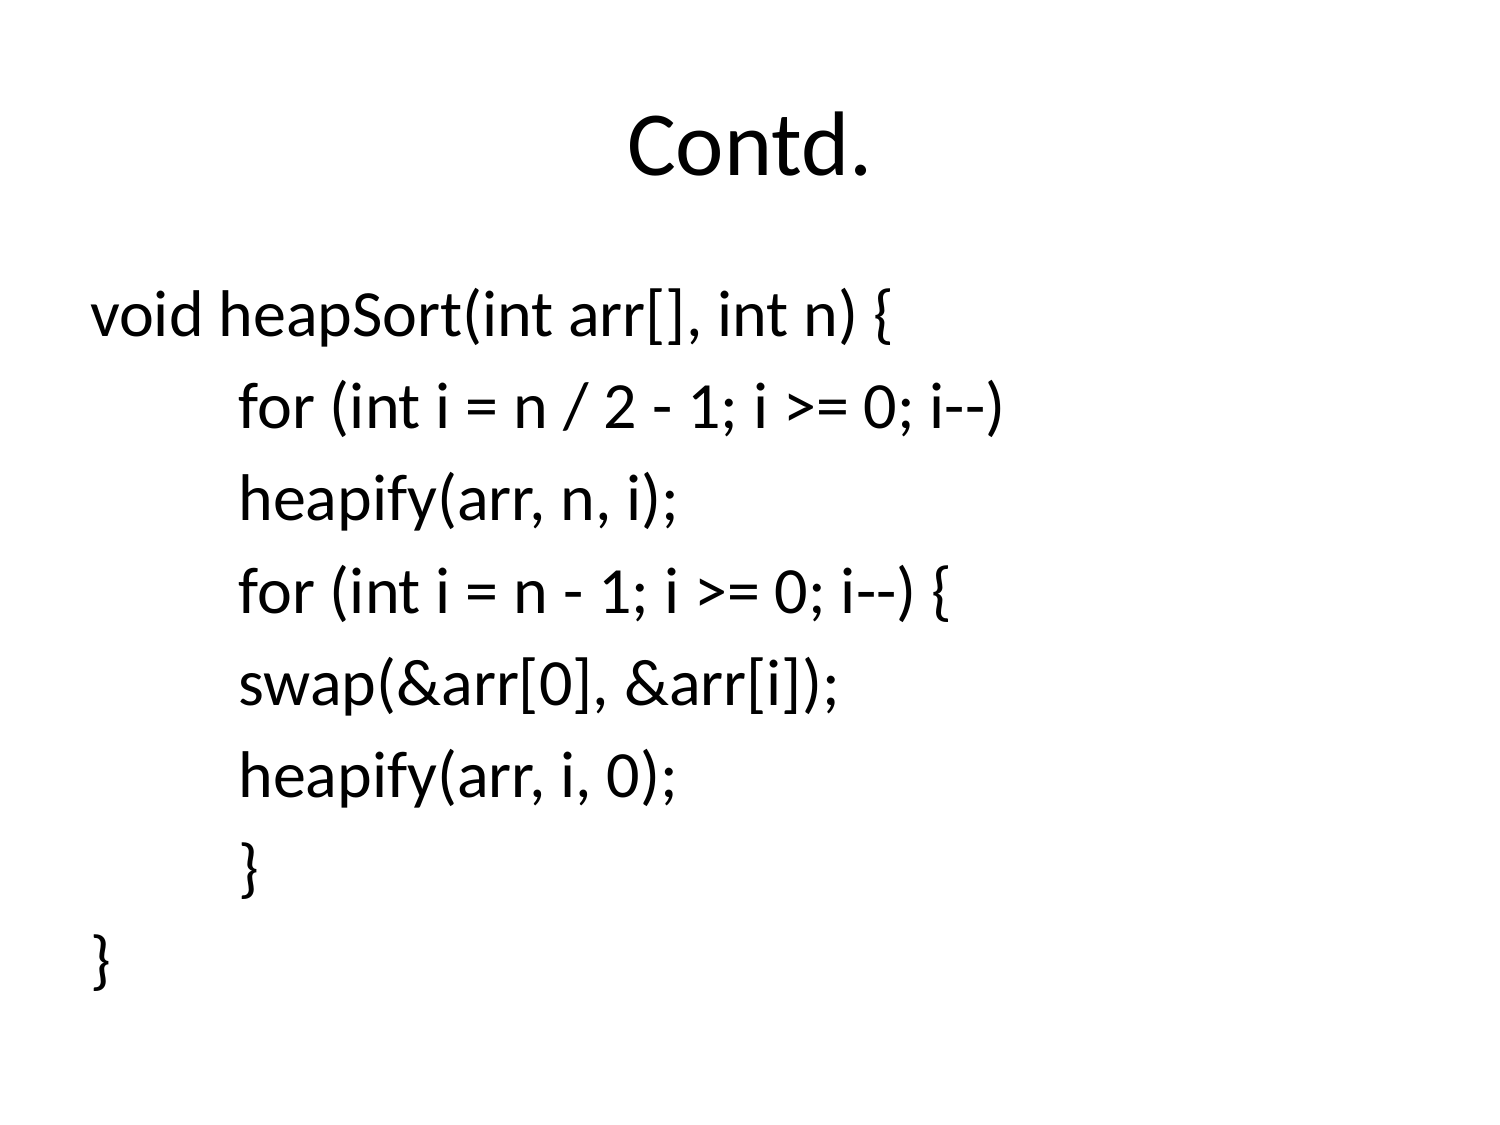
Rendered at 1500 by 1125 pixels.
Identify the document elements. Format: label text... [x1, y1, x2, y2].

list void heapSort(int arr[], int n) { for (int i = n / 2 - 1; i >= 0; i--) heapify(arr, n, i); for (int i = n - 1; i >= 0; i--) { swap(&arr[0], &arr[i]); heapify(arr, i, 0); } } [75, 262, 1425, 1005]
title Contd. [75, 45, 1425, 233]
